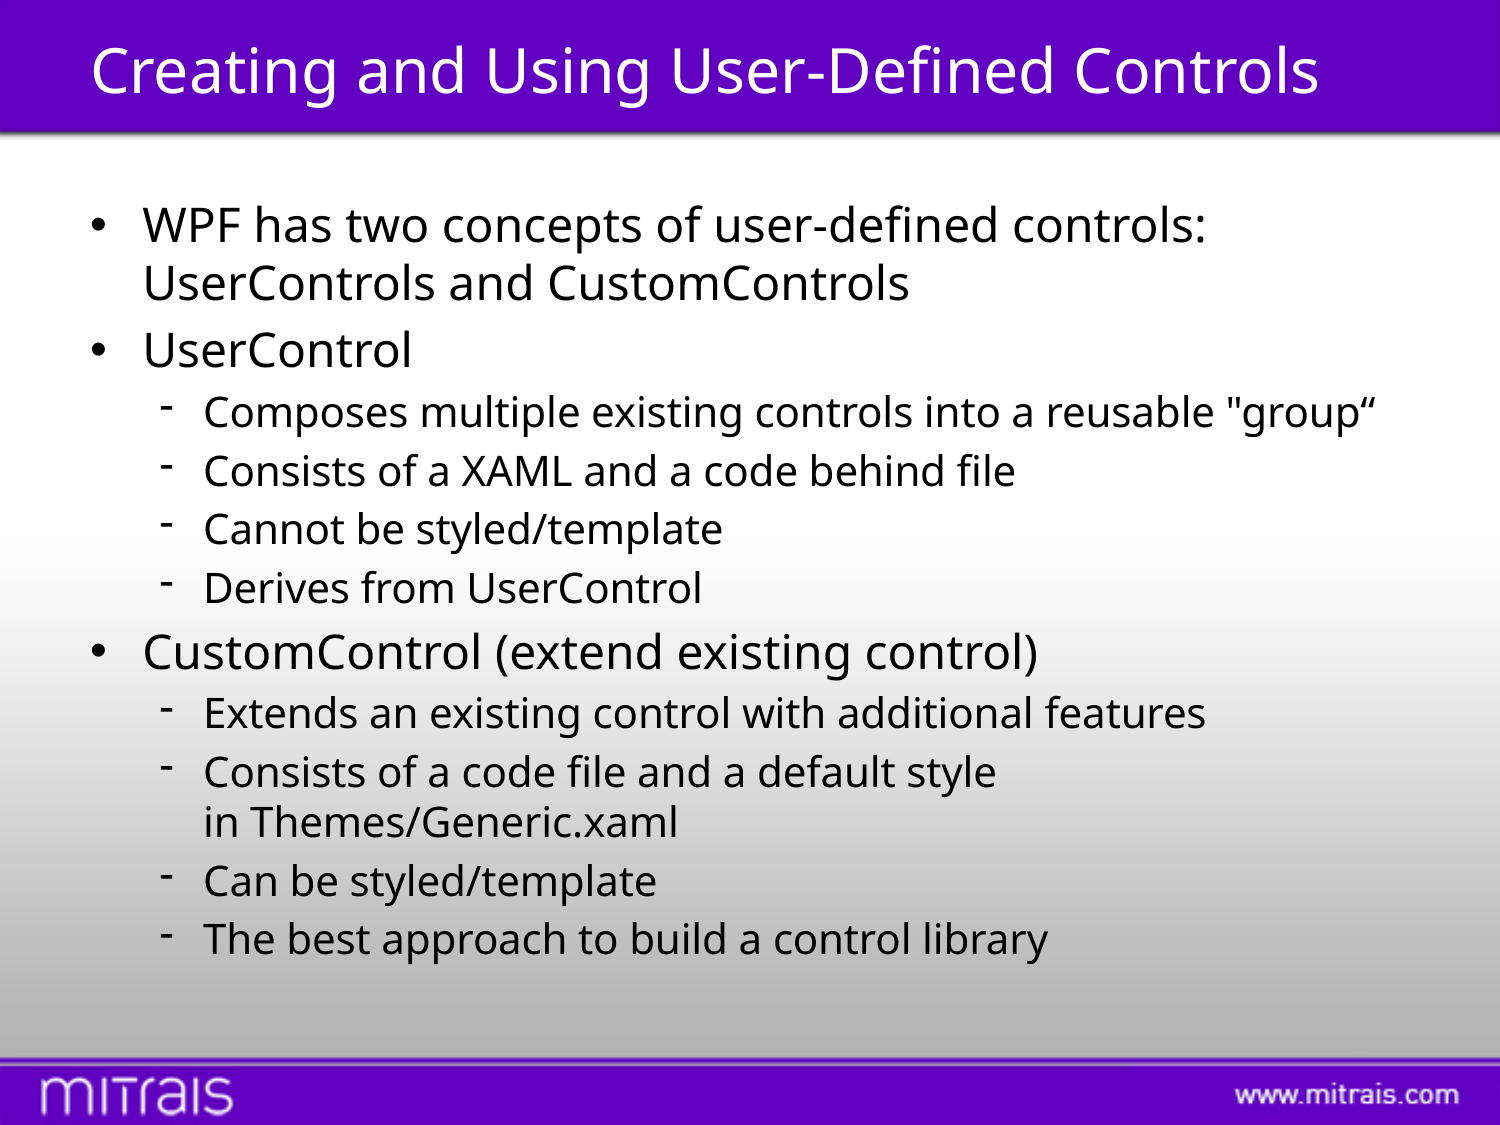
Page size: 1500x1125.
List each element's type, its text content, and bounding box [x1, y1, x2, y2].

title Creating and Using User-Defined Controls [74, 0, 1426, 138]
picture [0, 0, 1500, 1125]
list WPF has two concepts of user-defined controls: UserControls and CustomControls UserControl Composes multiple existing controls into a reusable "group“ Consists of a XAML and a code behind file Cannot be styled/template Derives from UserControl CustomControl (extend existing control) Extends an existing control with additional features Consists of a code file and a default style in Themes/Generic.xaml Can be styled/template The best approach to build a control library [74, 187, 1426, 976]
